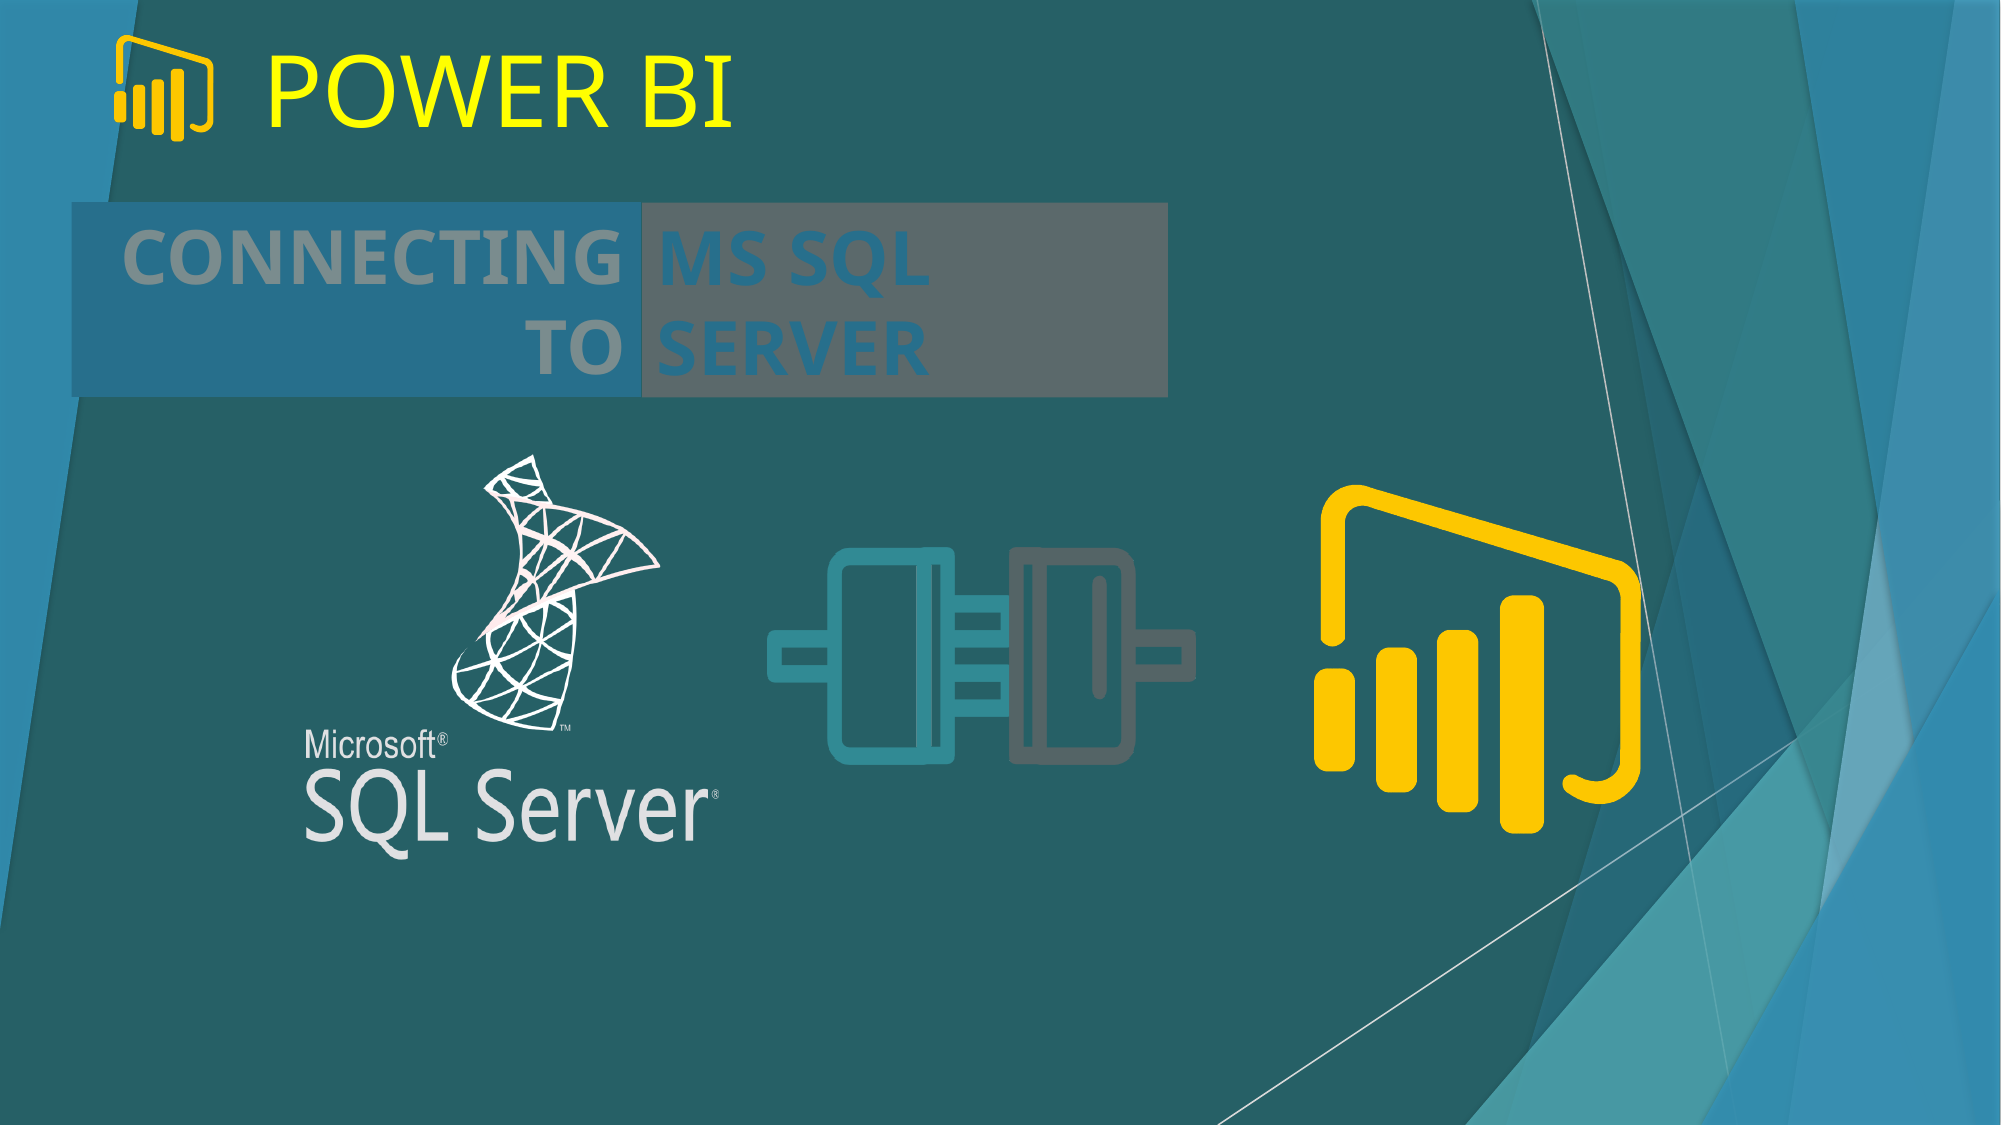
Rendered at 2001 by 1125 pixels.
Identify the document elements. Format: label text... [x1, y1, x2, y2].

picture [766, 368, 1814, 945]
picture [305, 408, 720, 905]
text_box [60, 19, 909, 157]
text_box MS SQL SERVER [642, 202, 1168, 398]
text_box CONNECTING TO [71, 202, 641, 397]
